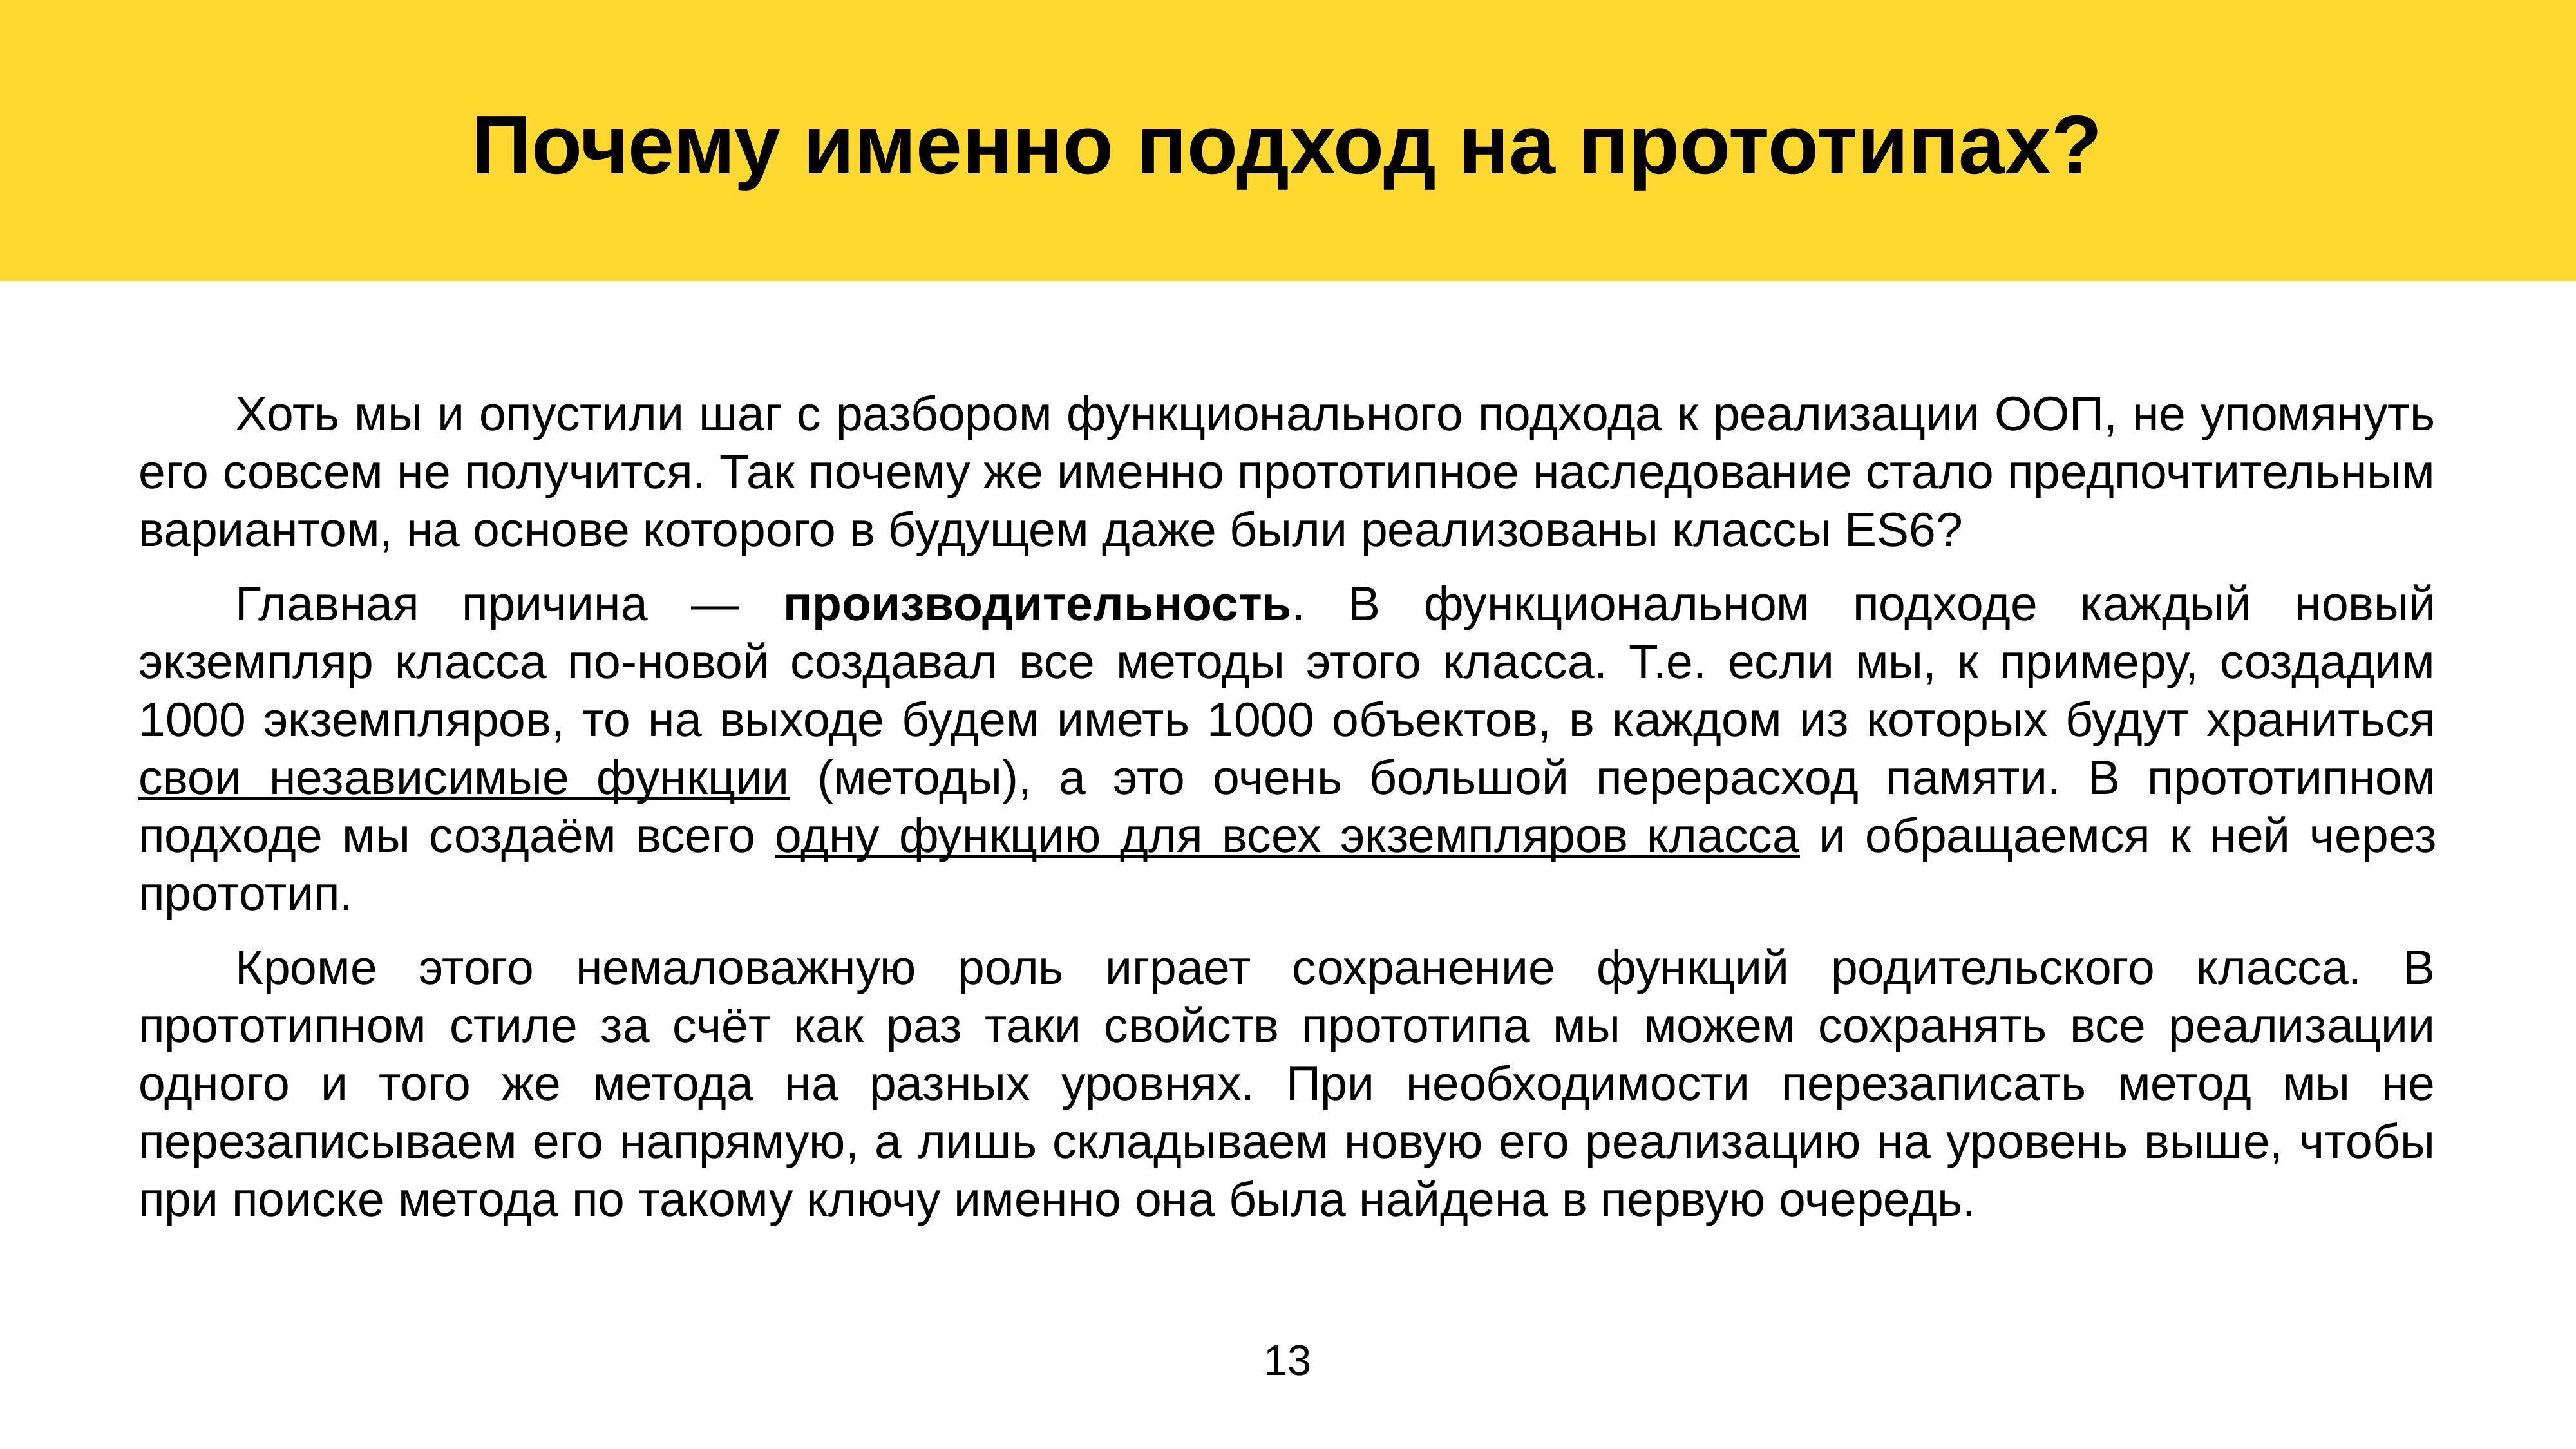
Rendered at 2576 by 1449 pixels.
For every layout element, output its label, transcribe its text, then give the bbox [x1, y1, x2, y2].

list Почему именно подход на прототипах? [0, 0, 2576, 281]
list Хоть мы и опустили шаг с разбором функционального подхода к реализации ООП, не упомянуть его совсем не получится. Так почему же именно прототипное наследование стало предпочтительным вариантом, на основе которого в будущем даже были реализованы классы ES6? Главная причина — производительность. В функциональном подходе каждый новый экземпляр класса по-новой создавал все методы этого класса. Т.е. если мы, к примеру, создадим 1000 экземпляров, то на выходе будем иметь 1000 объектов, в каждом из которых будут храниться свои независимые функции (методы), а это очень большой перерасход памяти. В прототипном подходе мы создаём всего одну функцию для всех экземпляров класса и обращаемся к ней через прототип. Кроме этого немаловажную роль играет сохранение функций родительского класса. В прототипном стиле за счёт как раз таки свойств прототипа мы можем сохранять все реализации одного и того же метода на разных уровнях. При необходимости перезаписать метод мы не перезаписываем его напрямую, а лишь складываем новую его реализацию на уровень выше, чтобы при поиске метода по такому ключу именно она была найдена в первую очередь. [130, 374, 2446, 1289]
slide_number 13 [1258, 1327, 1318, 1390]
